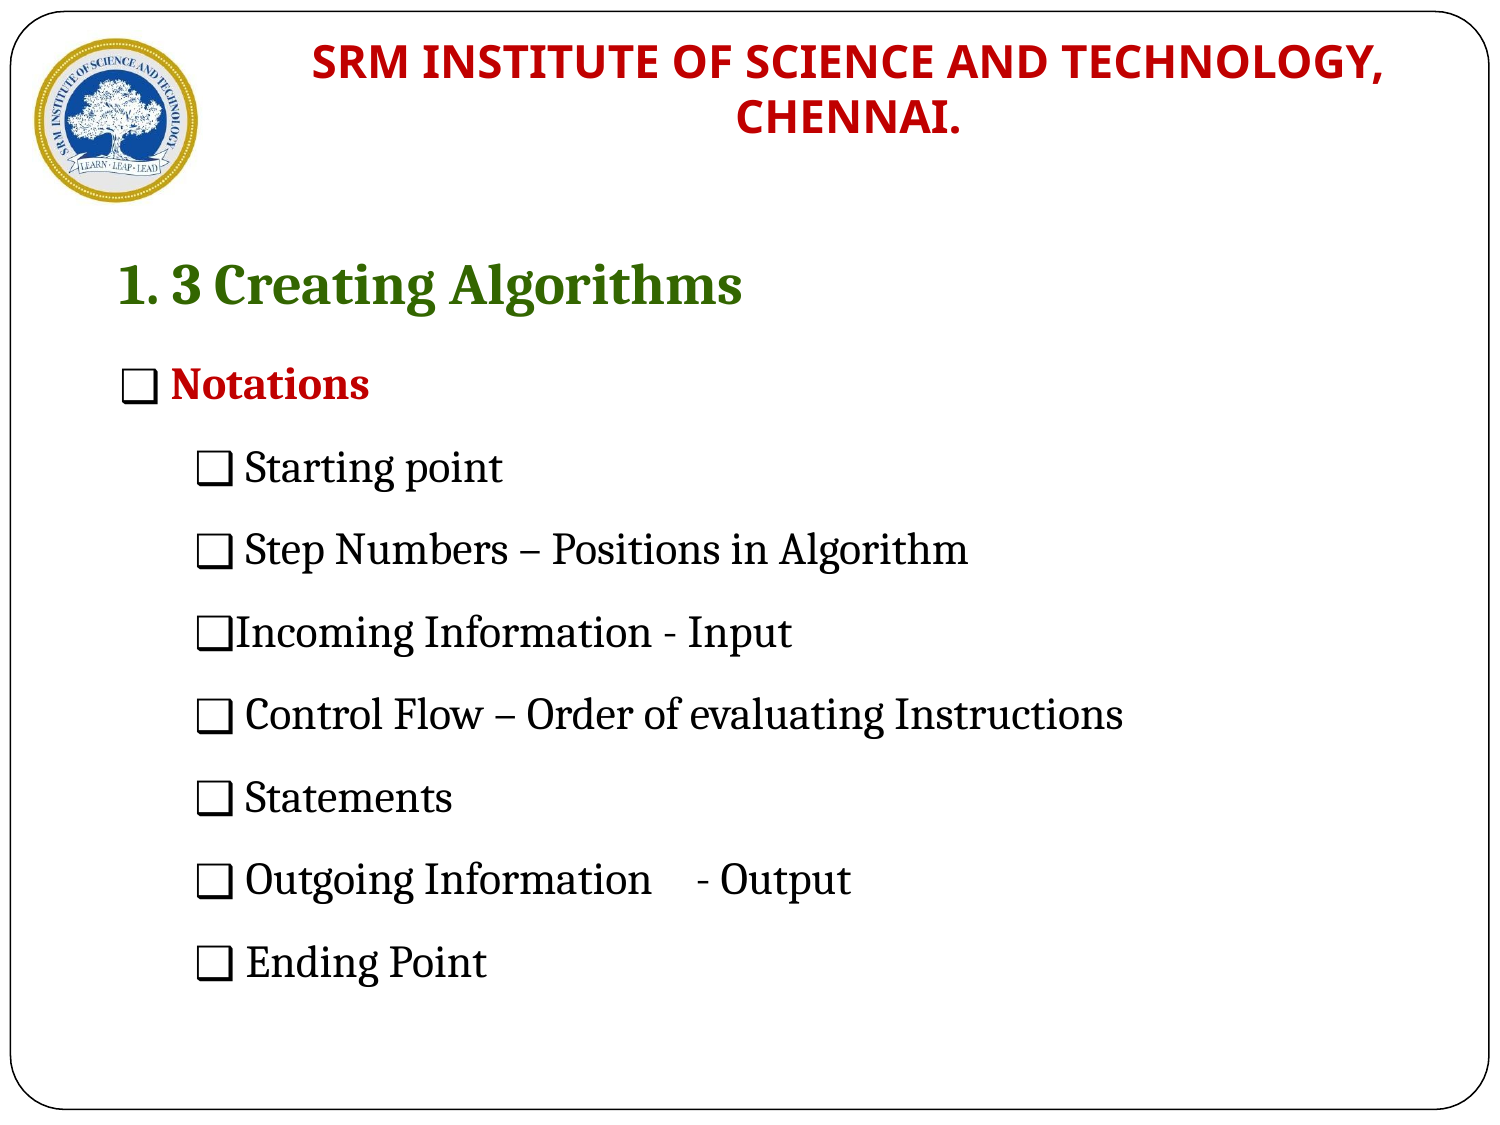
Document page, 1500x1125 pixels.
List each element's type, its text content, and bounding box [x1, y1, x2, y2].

title SRM INSTITUTE OF SCIENCE AND TECHNOLOGY, CHENNAI. [202, 30, 1468, 221]
picture [31, 30, 204, 207]
text_box 1. 3 Creating Algorithms Notations Starting point Step Numbers – Positions in Algorithm Incoming Information - Input Control Flow – Order of evaluating Instructions Statements Outgoing Information - Output Ending Point [117, 244, 1324, 987]
